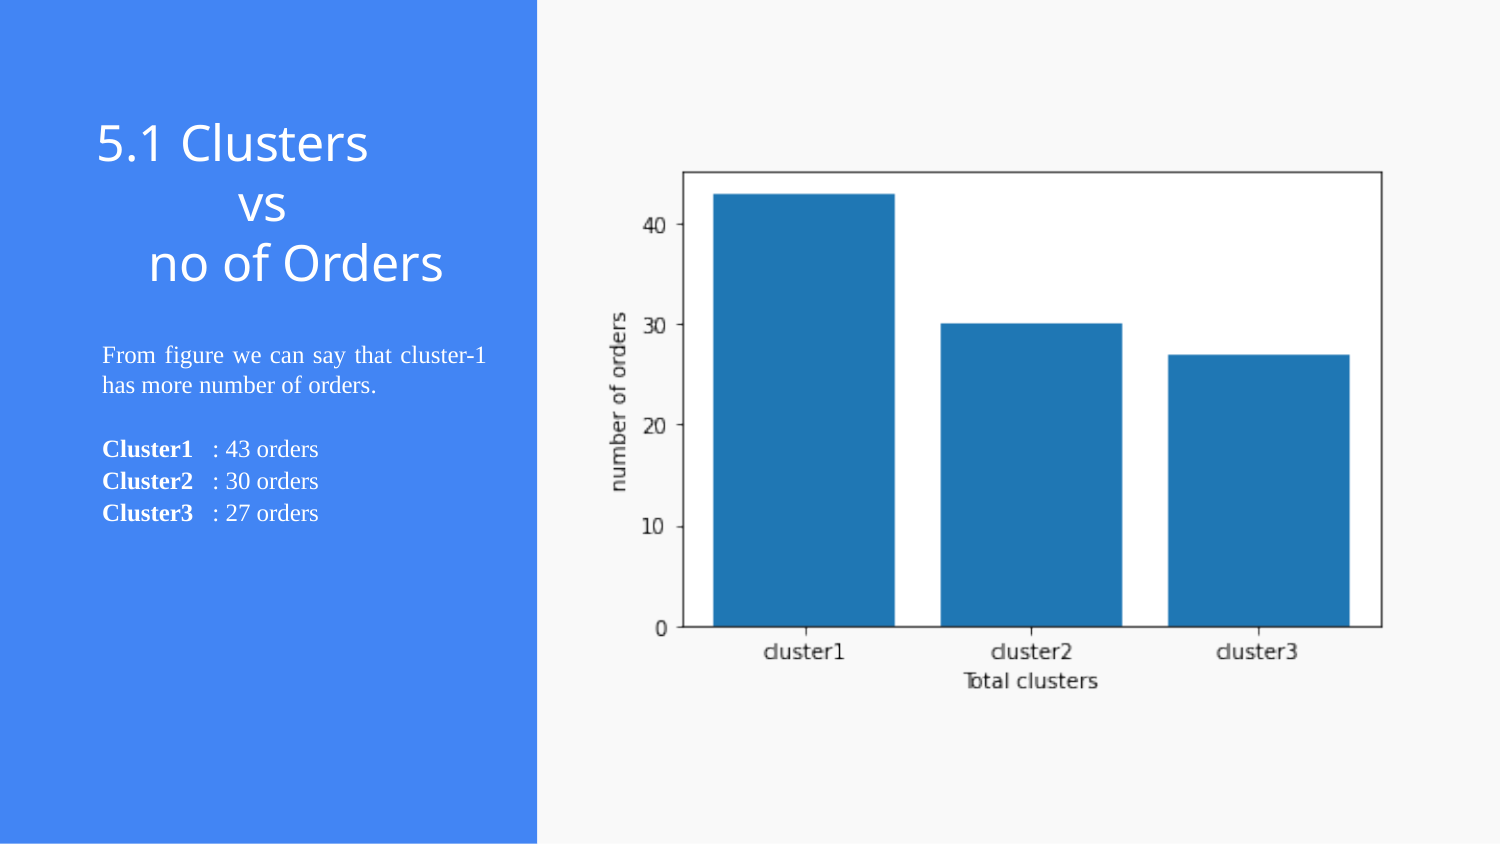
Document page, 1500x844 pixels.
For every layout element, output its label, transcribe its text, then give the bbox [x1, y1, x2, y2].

text_box From figure we can say that cluster-1 has more number of orders. Cluster1 : 43 orders Cluster2 : 30 orders Cluster3 : 27 orders [99, 336, 488, 527]
picture [597, 159, 1394, 706]
title 5.1 Clusters vs no of Orders [94, 109, 500, 292]
